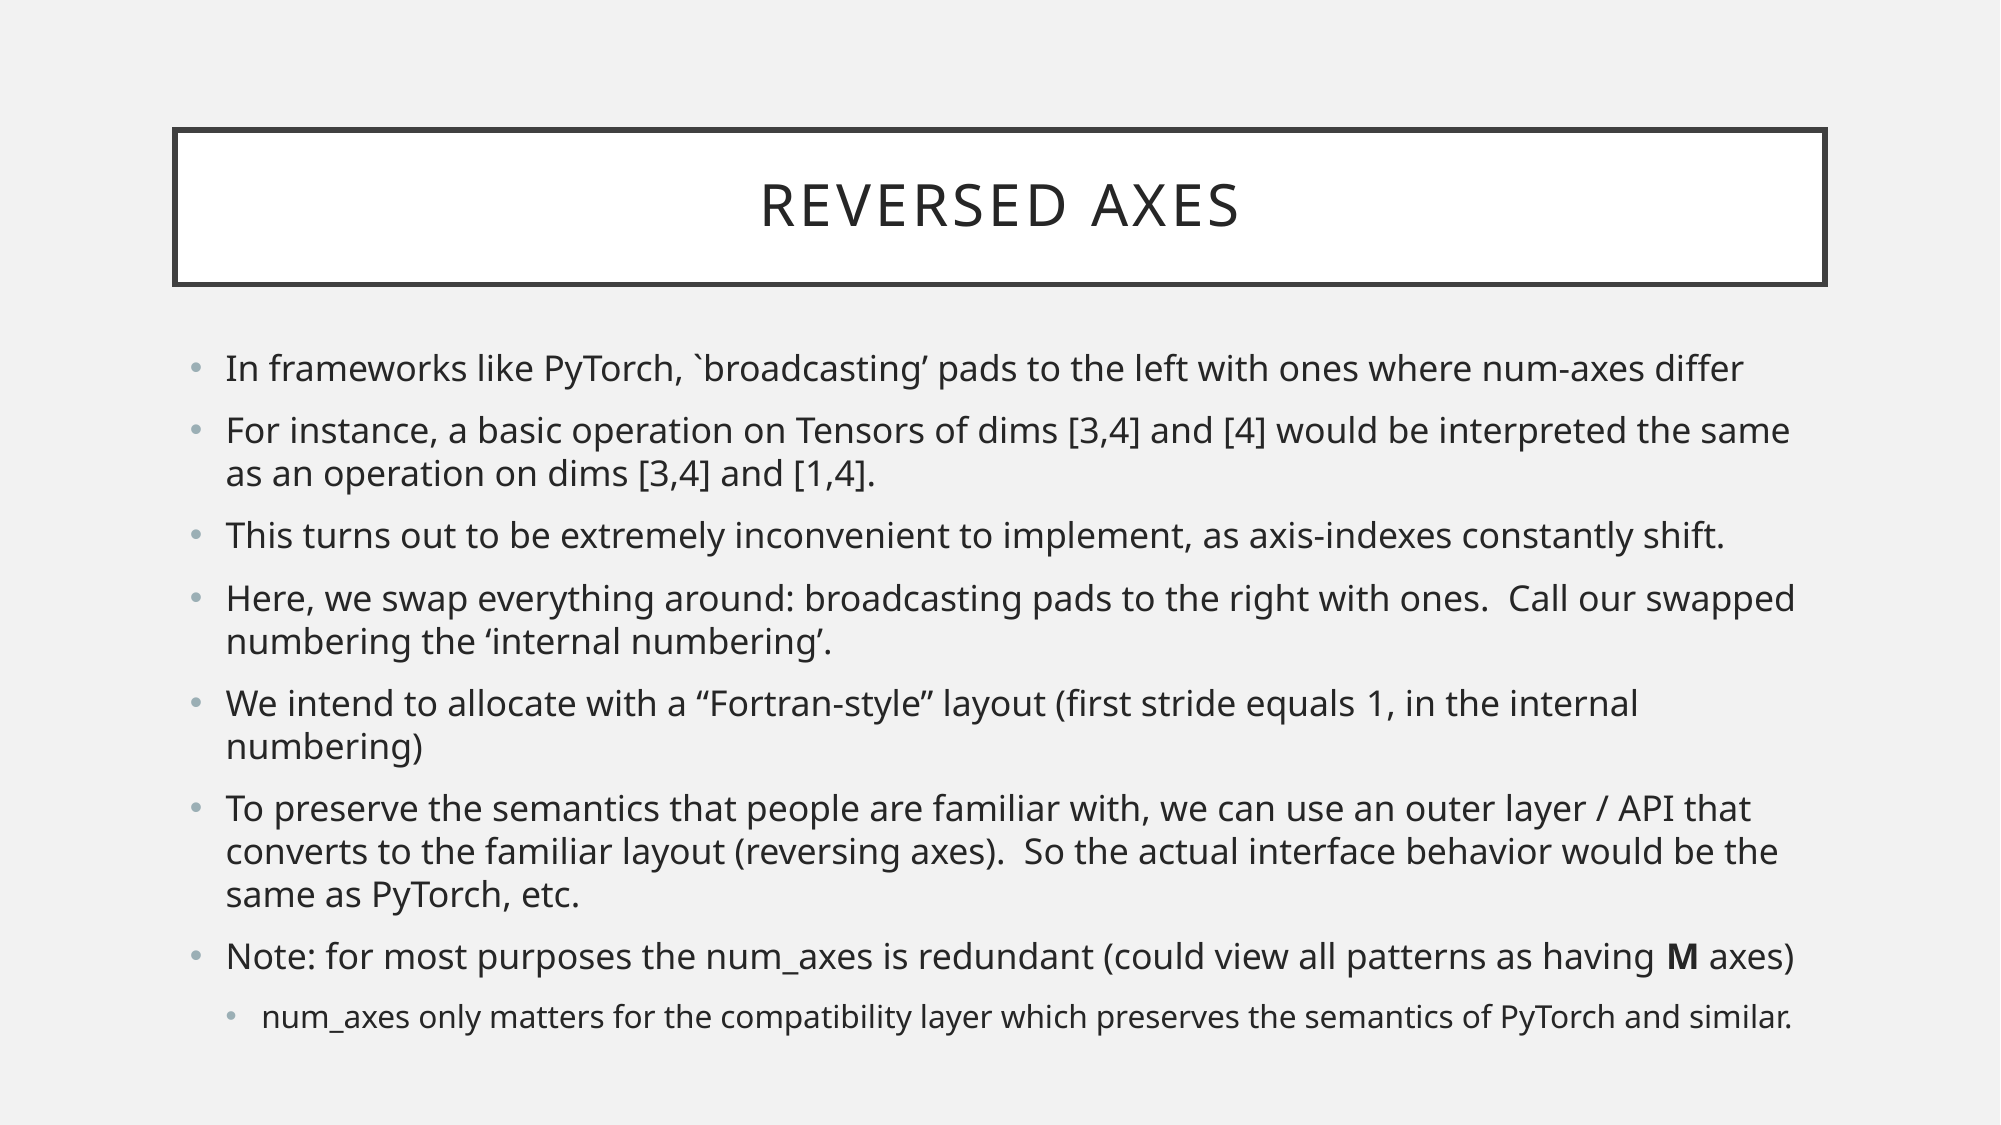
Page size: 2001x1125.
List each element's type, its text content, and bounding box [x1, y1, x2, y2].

list In frameworks like PyTorch, `broadcasting’ pads to the left with ones where num-axes differ For instance, a basic operation on Tensors of dims [3,4] and [4] would be interpreted the same as an operation on dims [3,4] and [1,4]. This turns out to be extremely inconvenient to implement, as axis-indexes constantly shift. Here, we swap everything around: broadcasting pads to the right with ones. Call our swapped numbering the ‘internal numbering’. We intend to allocate with a “Fortran-style” layout (first stride equals 1, in the internal numbering) To preserve the semantics that people are familiar with, we can use an outer layer / API that converts to the familiar layout (reversing axes). So the actual interface behavior would be the same as PyTorch, etc. Note: for most purposes the num_axes is redundant (could view all patterns as having M axes) num_axes only matters for the compatibility layer which preserves the semantics of PyTorch and similar. [174, 338, 1825, 1096]
title reversed axes [172, 127, 1828, 287]
